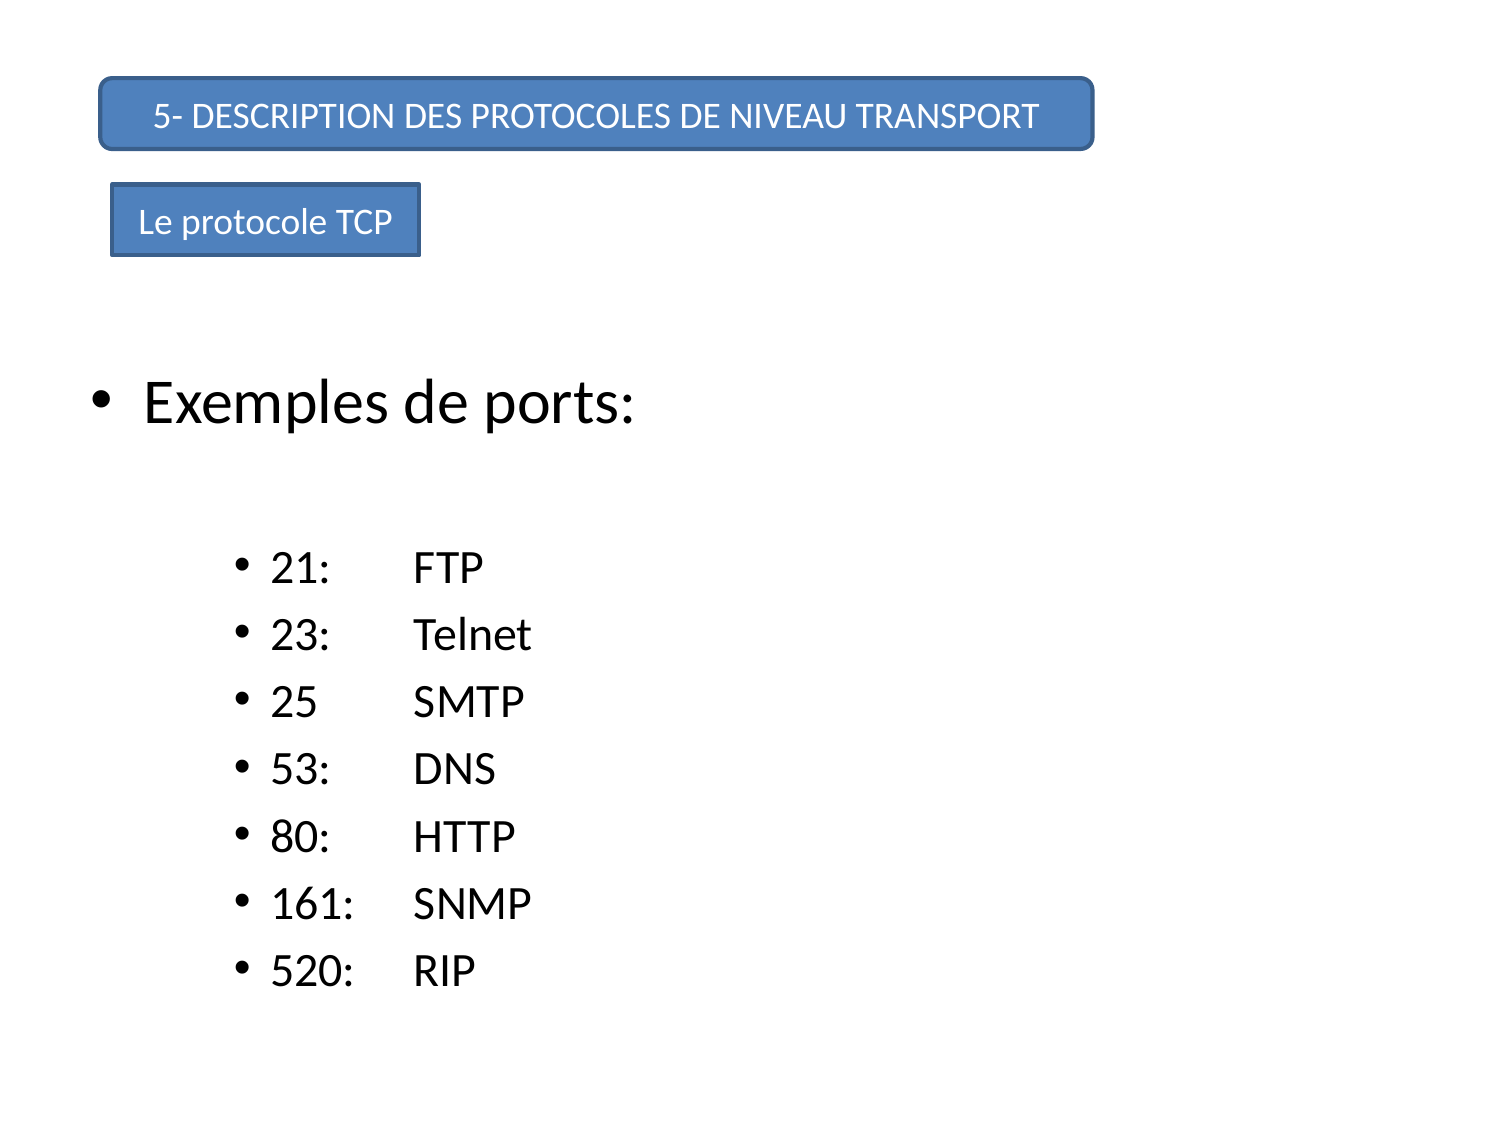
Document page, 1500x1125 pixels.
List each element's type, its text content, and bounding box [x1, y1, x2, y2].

text_box 5- DESCRIPTION DES PROTOCOLES DE NIVEAU TRANSPORT [98, 76, 1095, 152]
list Exemples de ports: 21: FTP 23: Telnet 25 SMTP 53: DNS 80: HTTP 161: SNMP 520: RIP [75, 262, 1425, 1005]
text_box Le protocole TCP [110, 182, 421, 257]
